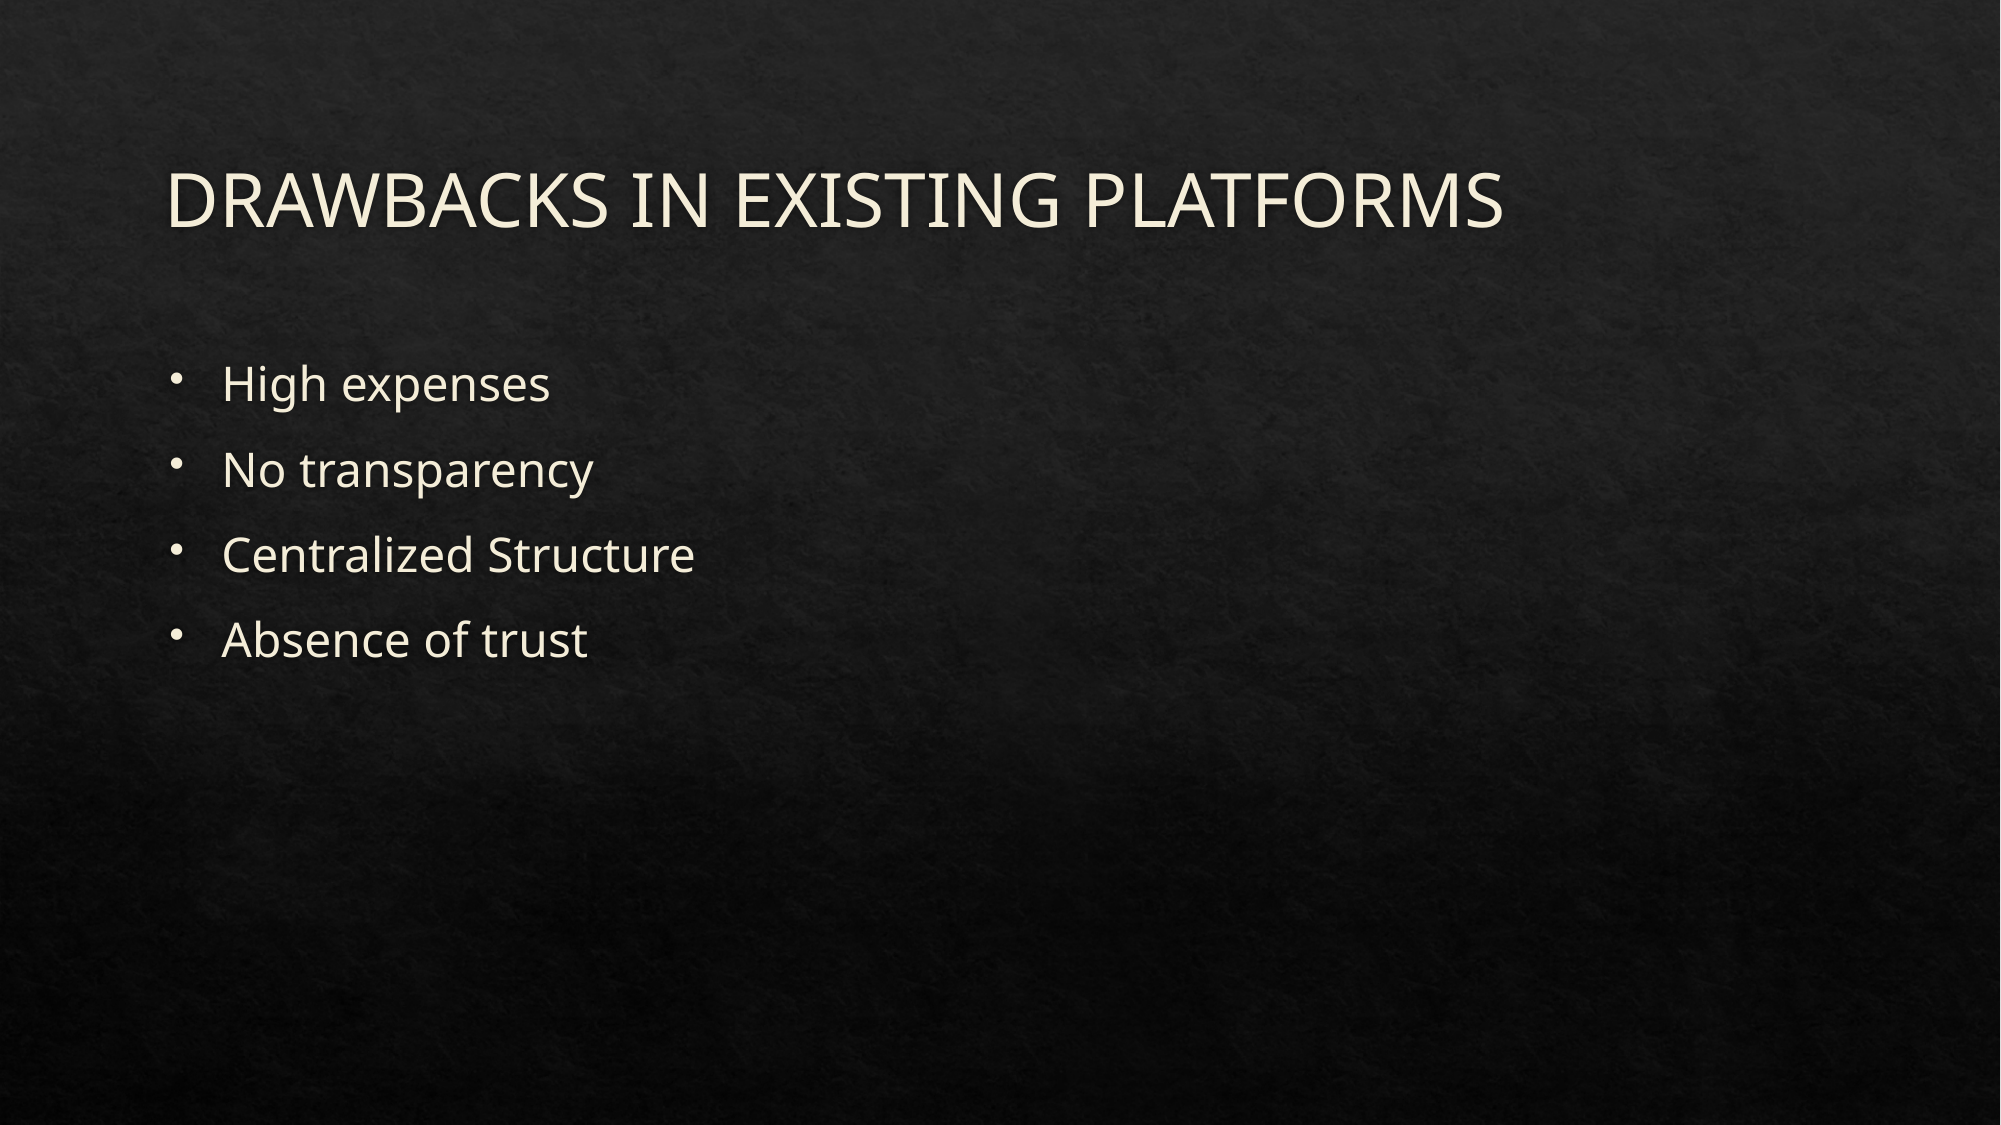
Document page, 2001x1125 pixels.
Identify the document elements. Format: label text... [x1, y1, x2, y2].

title DRAWBACKS IN EXISTING PLATFORMS [149, 99, 1849, 307]
list High expenses No transparency Centralized Structure Absence of trust [149, 340, 1849, 950]
